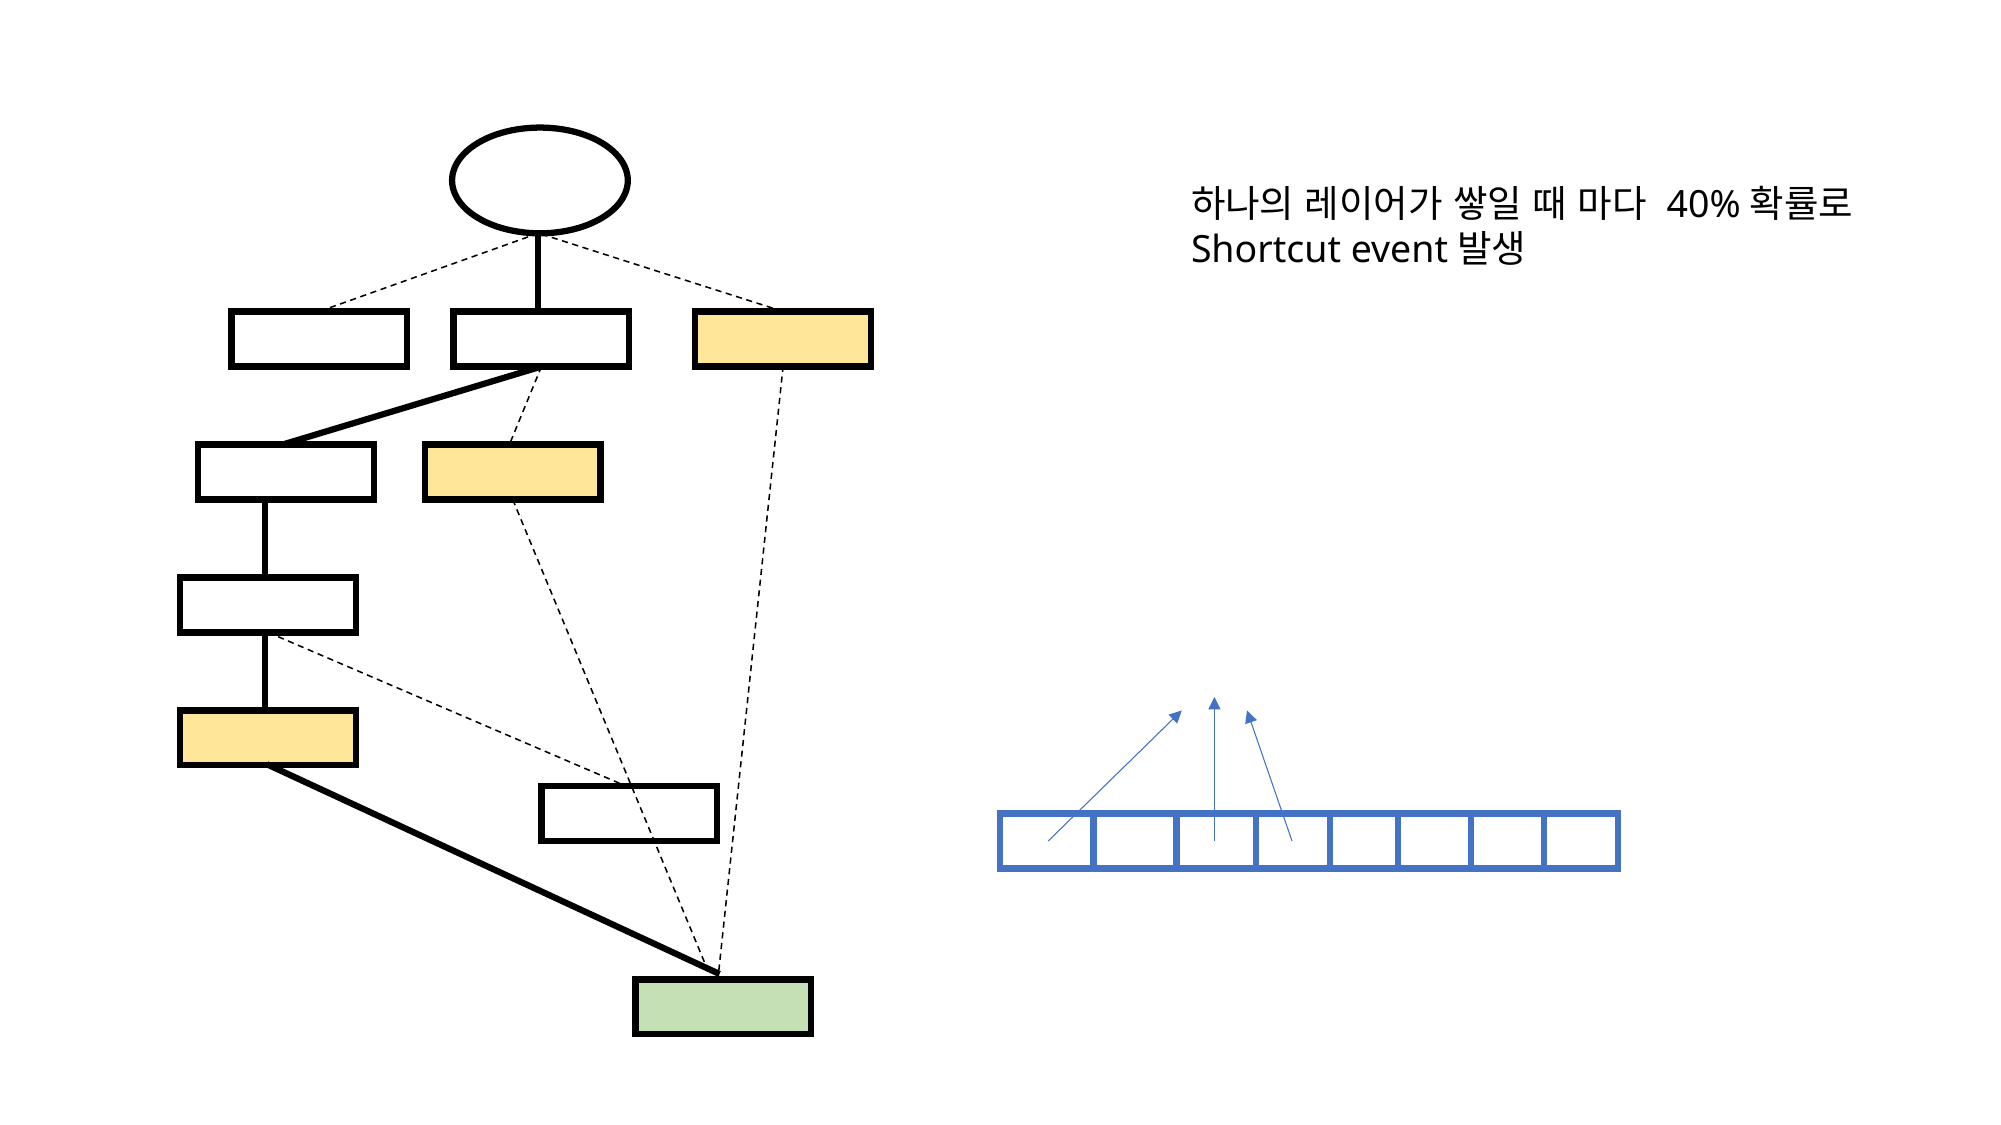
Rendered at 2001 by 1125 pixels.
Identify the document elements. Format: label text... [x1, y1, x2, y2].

text_box [1259, 813, 1329, 869]
text_box [179, 576, 357, 633]
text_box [512, 499, 714, 764]
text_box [268, 632, 512, 764]
text_box [197, 444, 375, 501]
text_box [1333, 813, 1398, 869]
text_box [179, 709, 268, 766]
text_box [1180, 813, 1253, 869]
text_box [1048, 710, 1182, 841]
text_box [512, 974, 714, 986]
text_box [424, 444, 602, 501]
text_box [635, 978, 812, 1035]
text_box [1401, 813, 1471, 869]
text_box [266, 764, 720, 974]
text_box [282, 366, 509, 445]
text_box [1474, 813, 1544, 869]
text_box 하나의 레이어가 쌓일 때 마다 40%확률로 Shortcut event발생 [1176, 172, 1929, 278]
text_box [717, 365, 784, 985]
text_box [1246, 710, 1292, 841]
text_box [1097, 841, 1173, 869]
text_box [694, 310, 872, 367]
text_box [509, 366, 542, 445]
text_box [451, 126, 629, 234]
text_box [230, 310, 408, 367]
text_box [1547, 813, 1619, 869]
text_box [453, 311, 630, 368]
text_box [541, 234, 784, 312]
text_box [319, 233, 539, 312]
text_box [999, 813, 1090, 869]
